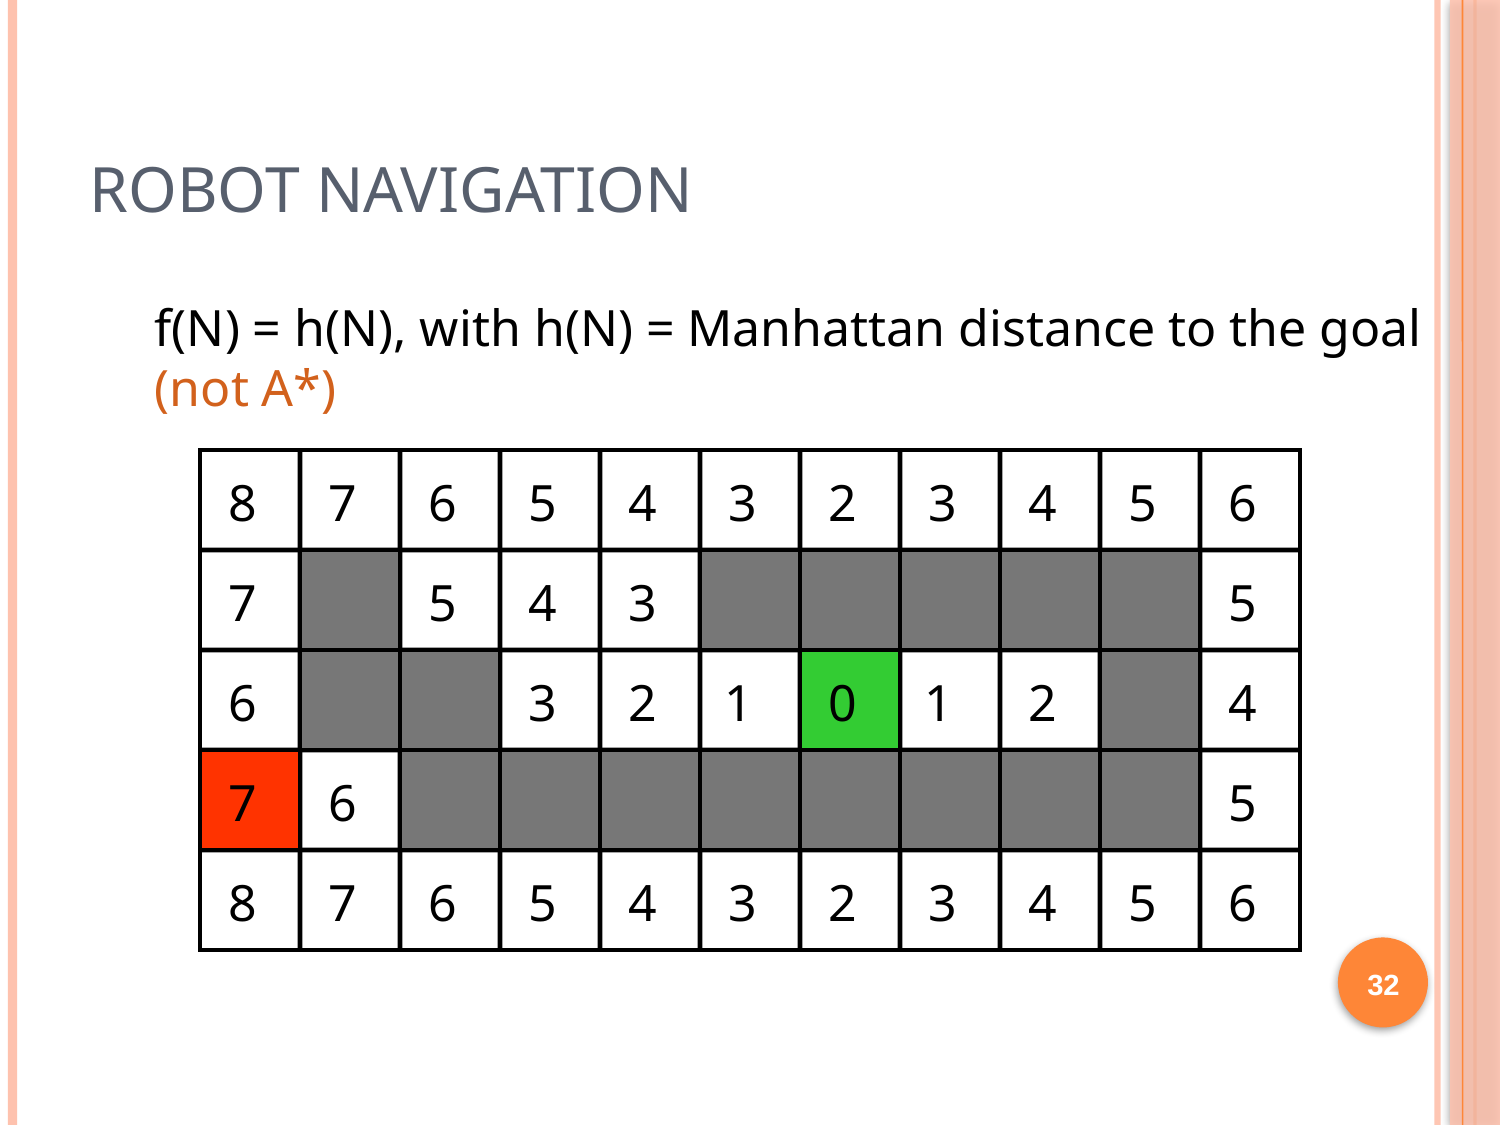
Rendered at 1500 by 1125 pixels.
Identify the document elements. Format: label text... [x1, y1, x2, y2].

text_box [199, 449, 1301, 951]
title Robot Navigation [75, 45, 1300, 233]
text_box f(N) = h(N), with h(N) = Manhattan distance to the goal (not A*) [140, 289, 1438, 425]
slide_number 32 [1333, 940, 1434, 1027]
